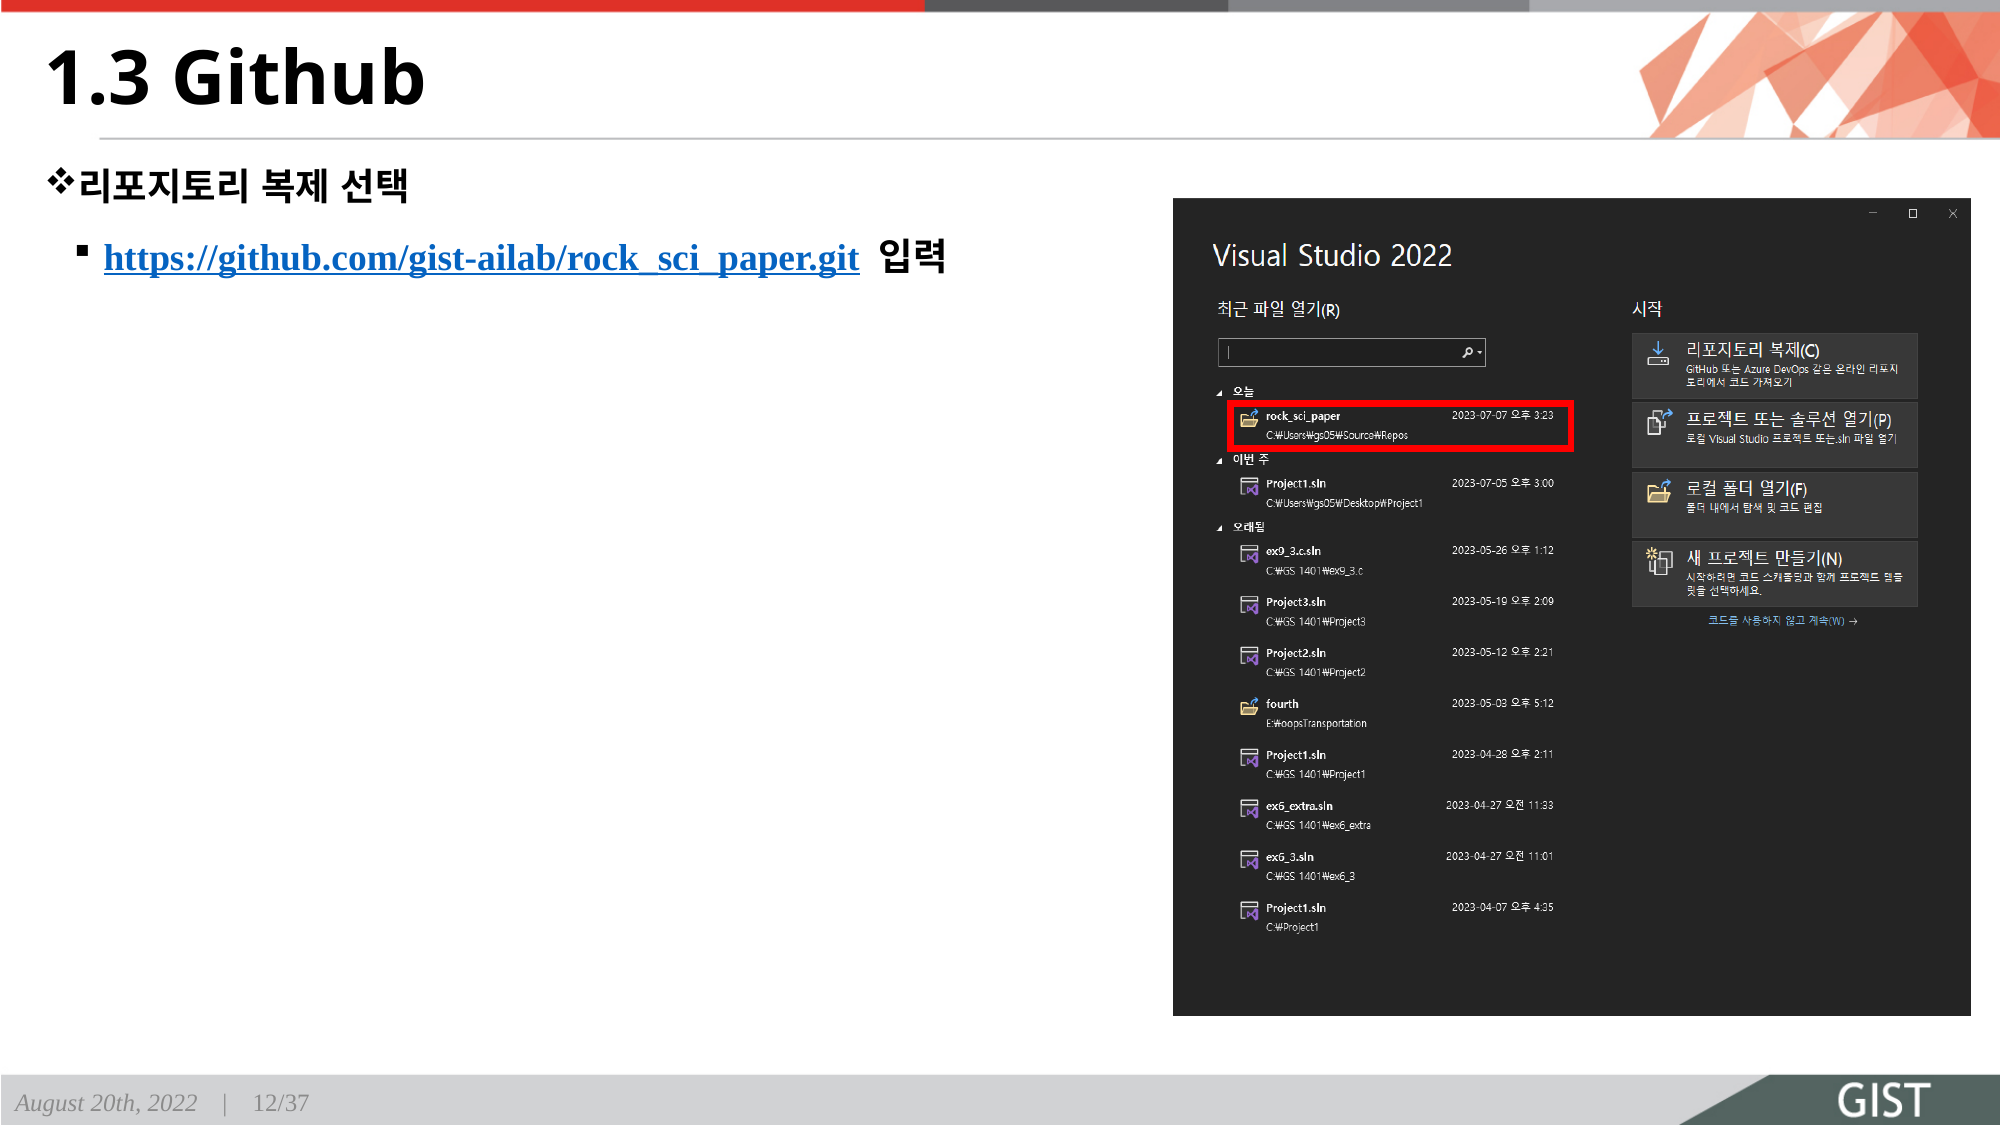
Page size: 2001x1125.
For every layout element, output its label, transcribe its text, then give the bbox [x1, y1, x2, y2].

picture [0, 0, 2000, 1125]
list 리포지토리 복제 선택 https://github.com/gist-ailab/rock_sci_paper.git 입력 [29, 155, 2000, 799]
title 1.3 Github [29, 21, 1971, 139]
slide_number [0, 1076, 450, 1125]
